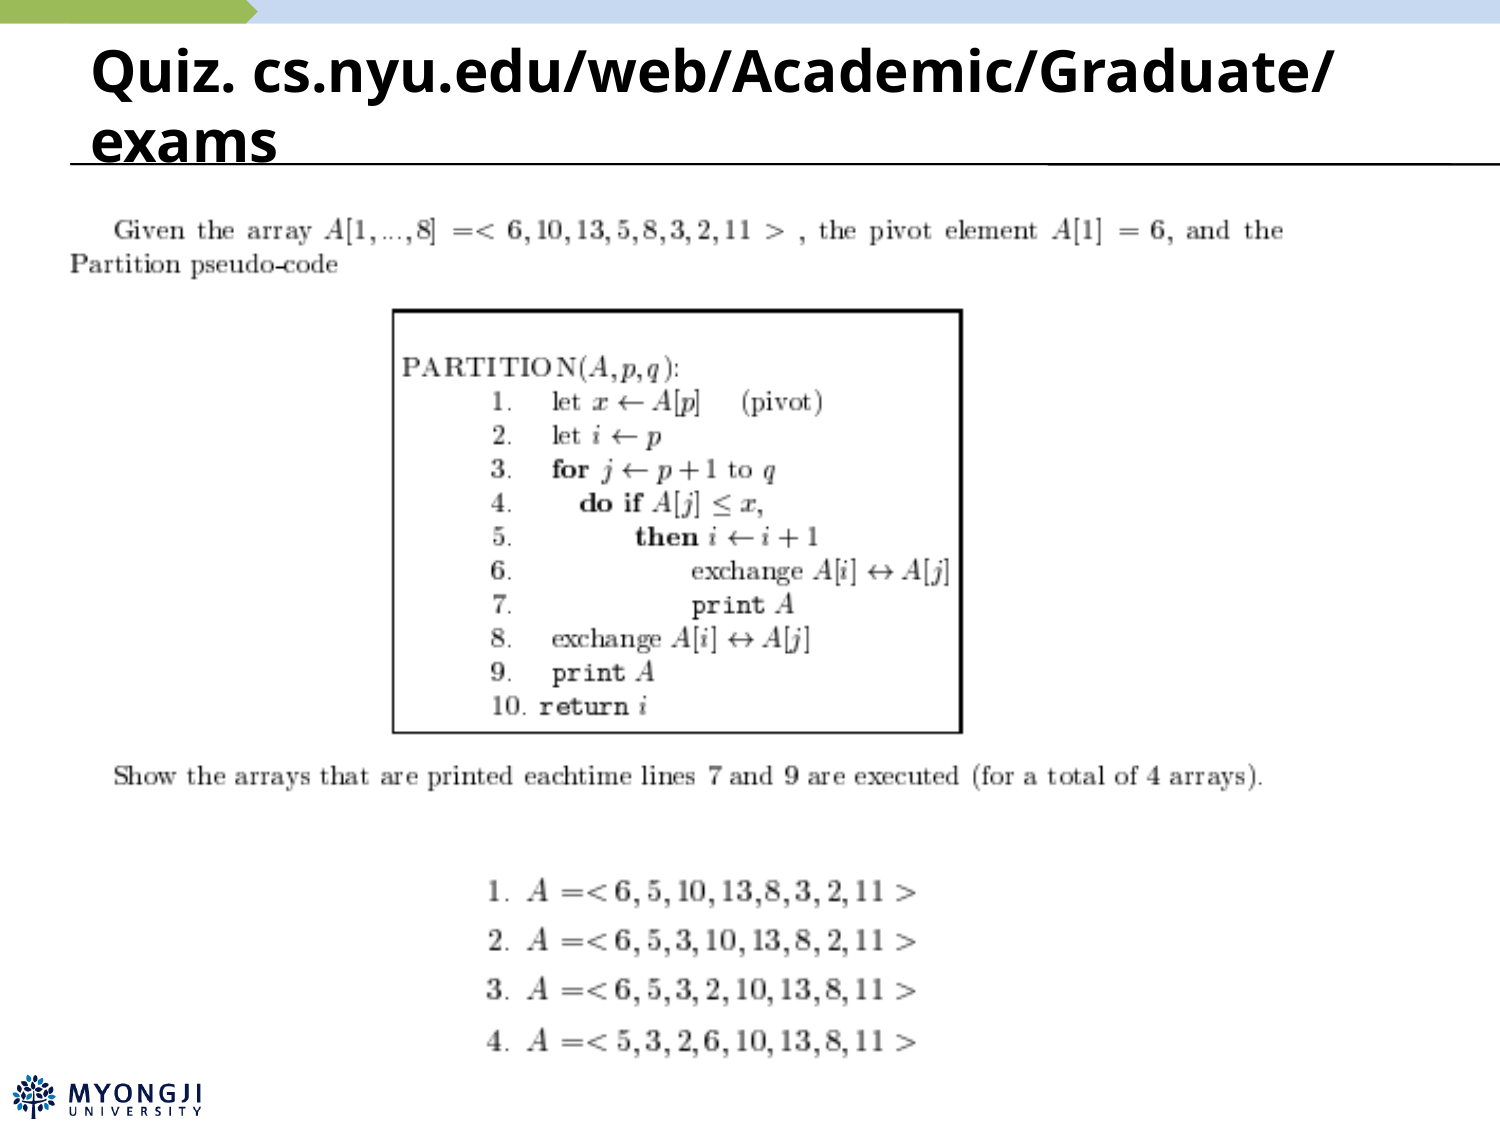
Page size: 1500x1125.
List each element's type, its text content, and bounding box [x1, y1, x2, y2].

title Quiz. cs.nyu.edu/web/Academic/Graduate/exams [75, 45, 1477, 164]
picture [462, 862, 965, 1076]
picture [49, 212, 1321, 801]
picture [0, 1066, 256, 1125]
